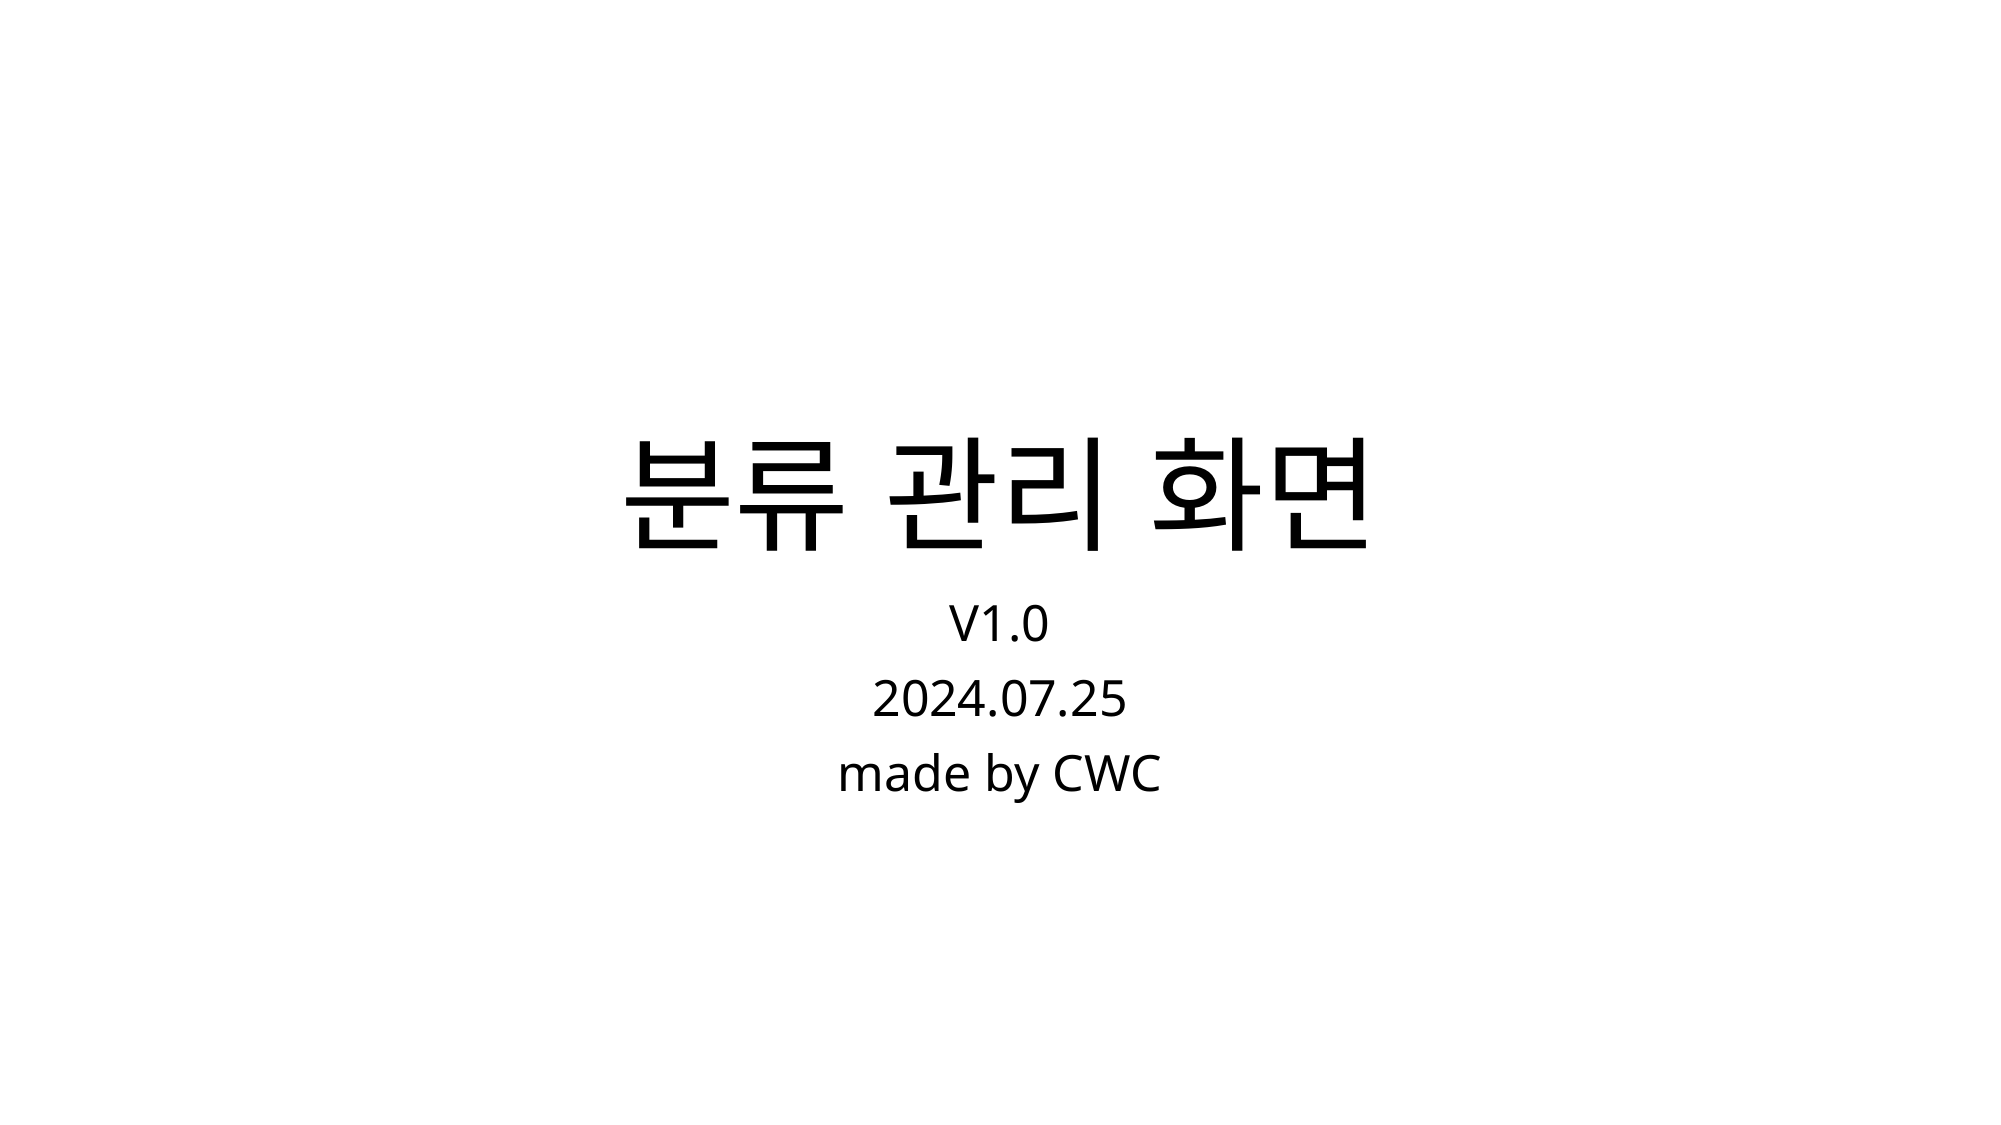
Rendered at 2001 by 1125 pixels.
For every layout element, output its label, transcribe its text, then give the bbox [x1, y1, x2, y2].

title 분류 관리 화면 [249, 184, 1750, 576]
subtitle V1.0 2024.07.25 made by CWC [249, 590, 1750, 863]
